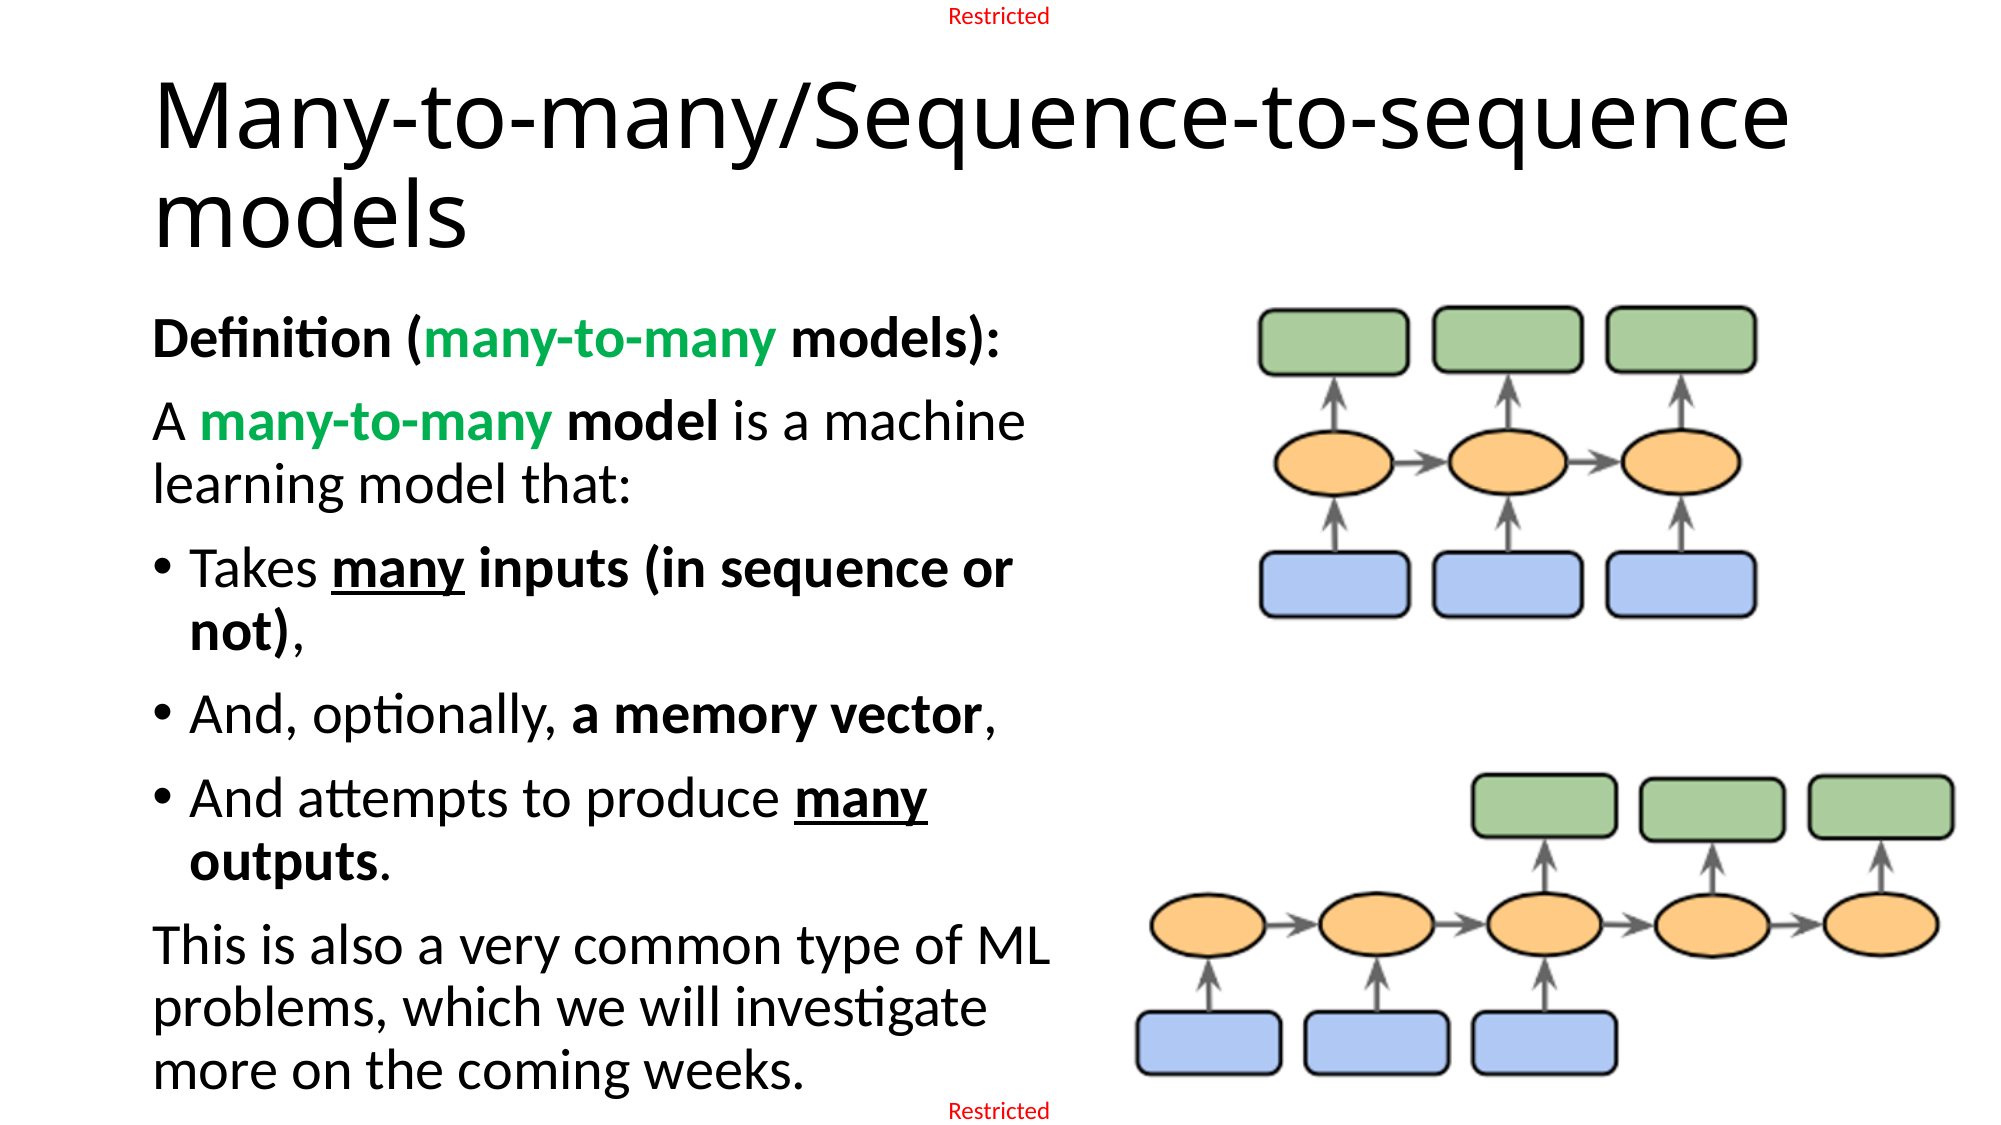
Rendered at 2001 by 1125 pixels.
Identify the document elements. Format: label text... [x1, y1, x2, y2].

picture [1247, 277, 1780, 629]
title Many-to-many/Sequence-to-sequence models [137, 59, 1947, 278]
picture [1111, 741, 2000, 1082]
list Definition (many-to-many models): A many-to-many model is a machine learning model that: Takes many inputs (in sequence or not), And, optionally, a memory vector, And attempts to produce many outputs. This is also a very common type of ML problems, which we will investigate more on the coming weeks. [137, 299, 1076, 1125]
